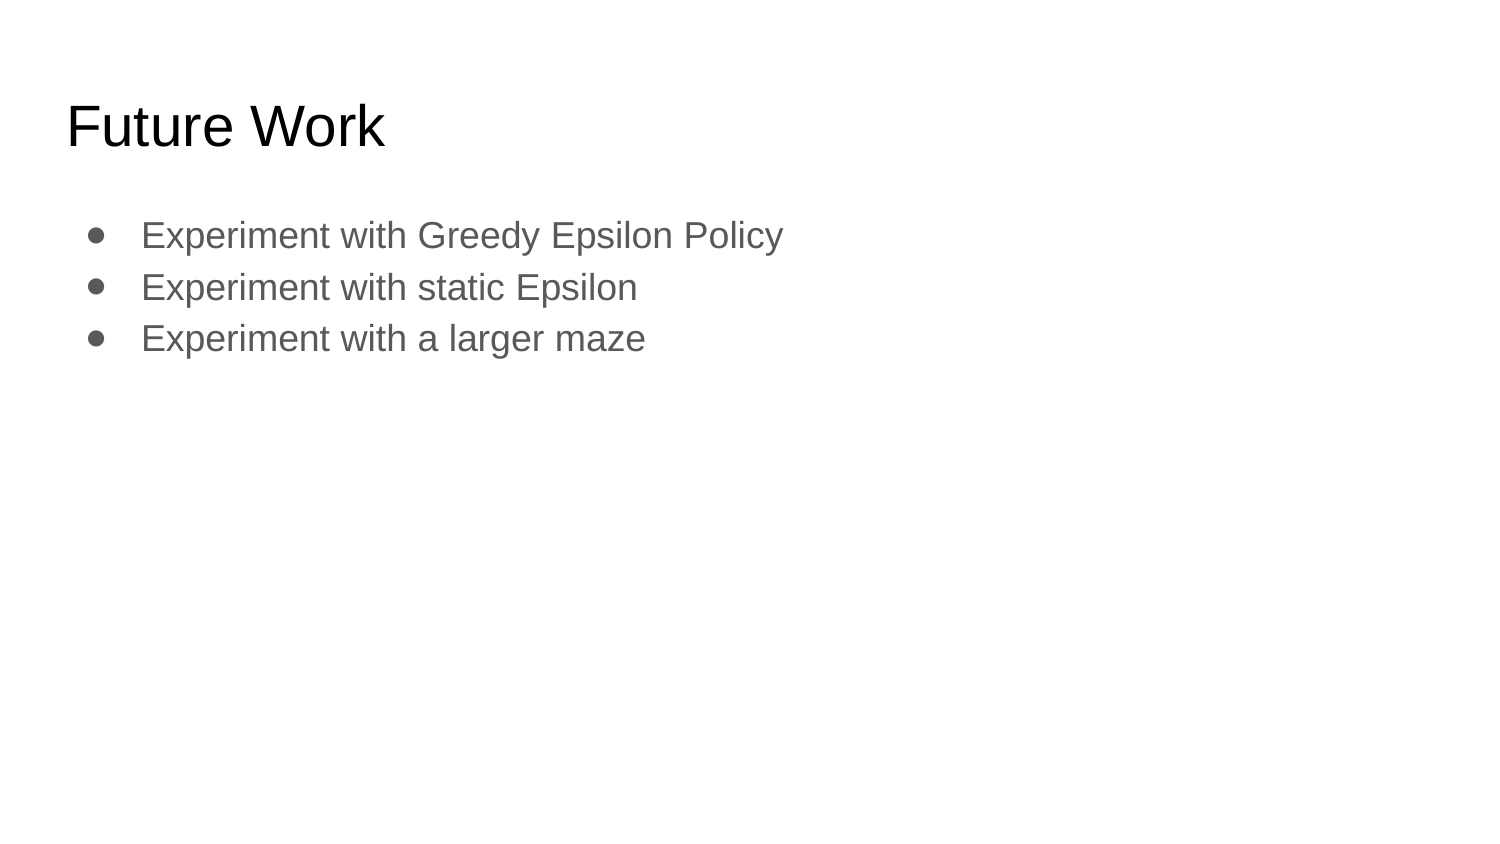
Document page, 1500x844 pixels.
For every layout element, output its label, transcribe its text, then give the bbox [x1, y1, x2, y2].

list Experiment with Greedy Epsilon Policy Experiment with static Epsilon Experiment with a larger maze [51, 189, 1449, 750]
title Future Work [51, 72, 1449, 167]
